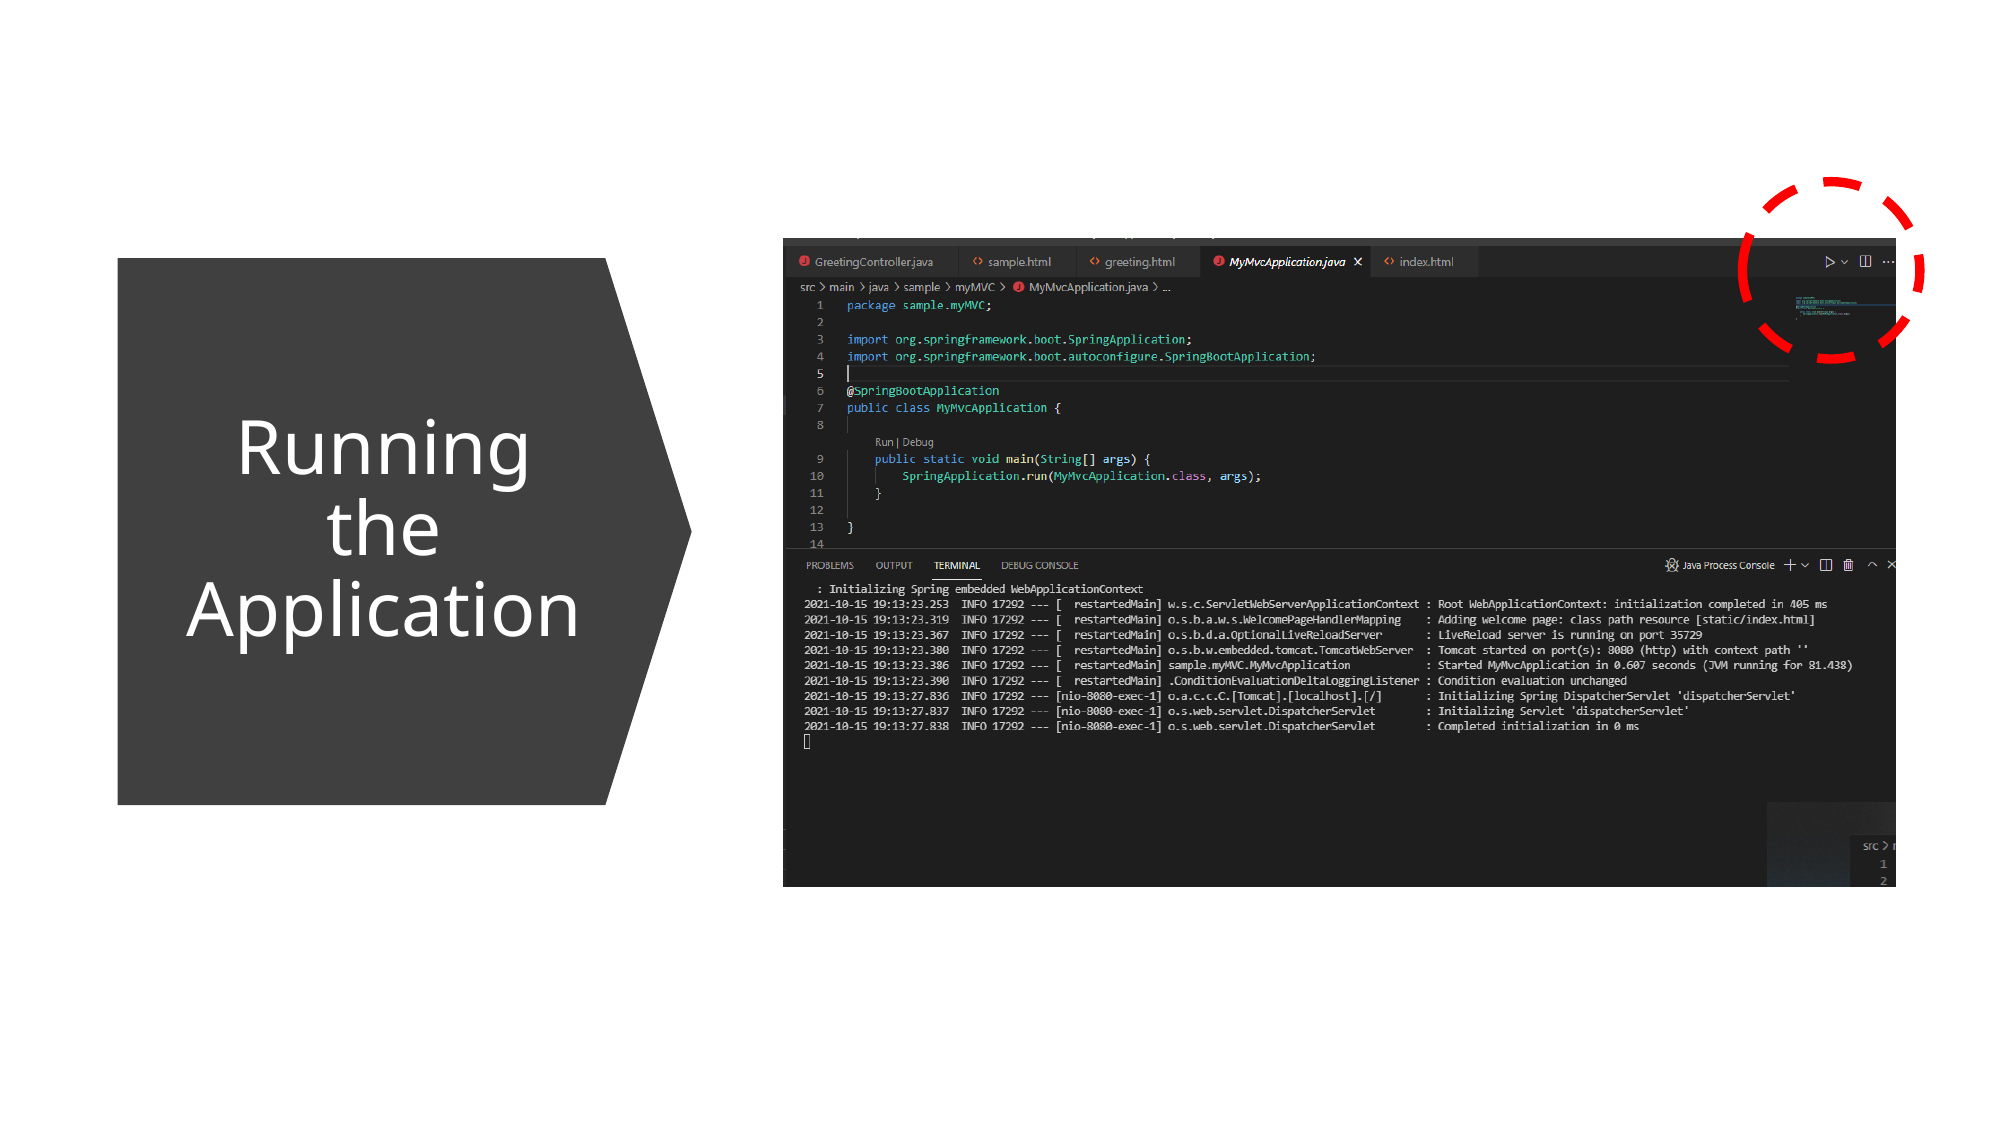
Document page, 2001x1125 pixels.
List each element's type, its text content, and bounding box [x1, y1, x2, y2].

text_box [1747, 180, 1921, 331]
picture [783, 238, 1896, 887]
text_box [116, 257, 693, 807]
title Running the Application [168, 322, 601, 741]
